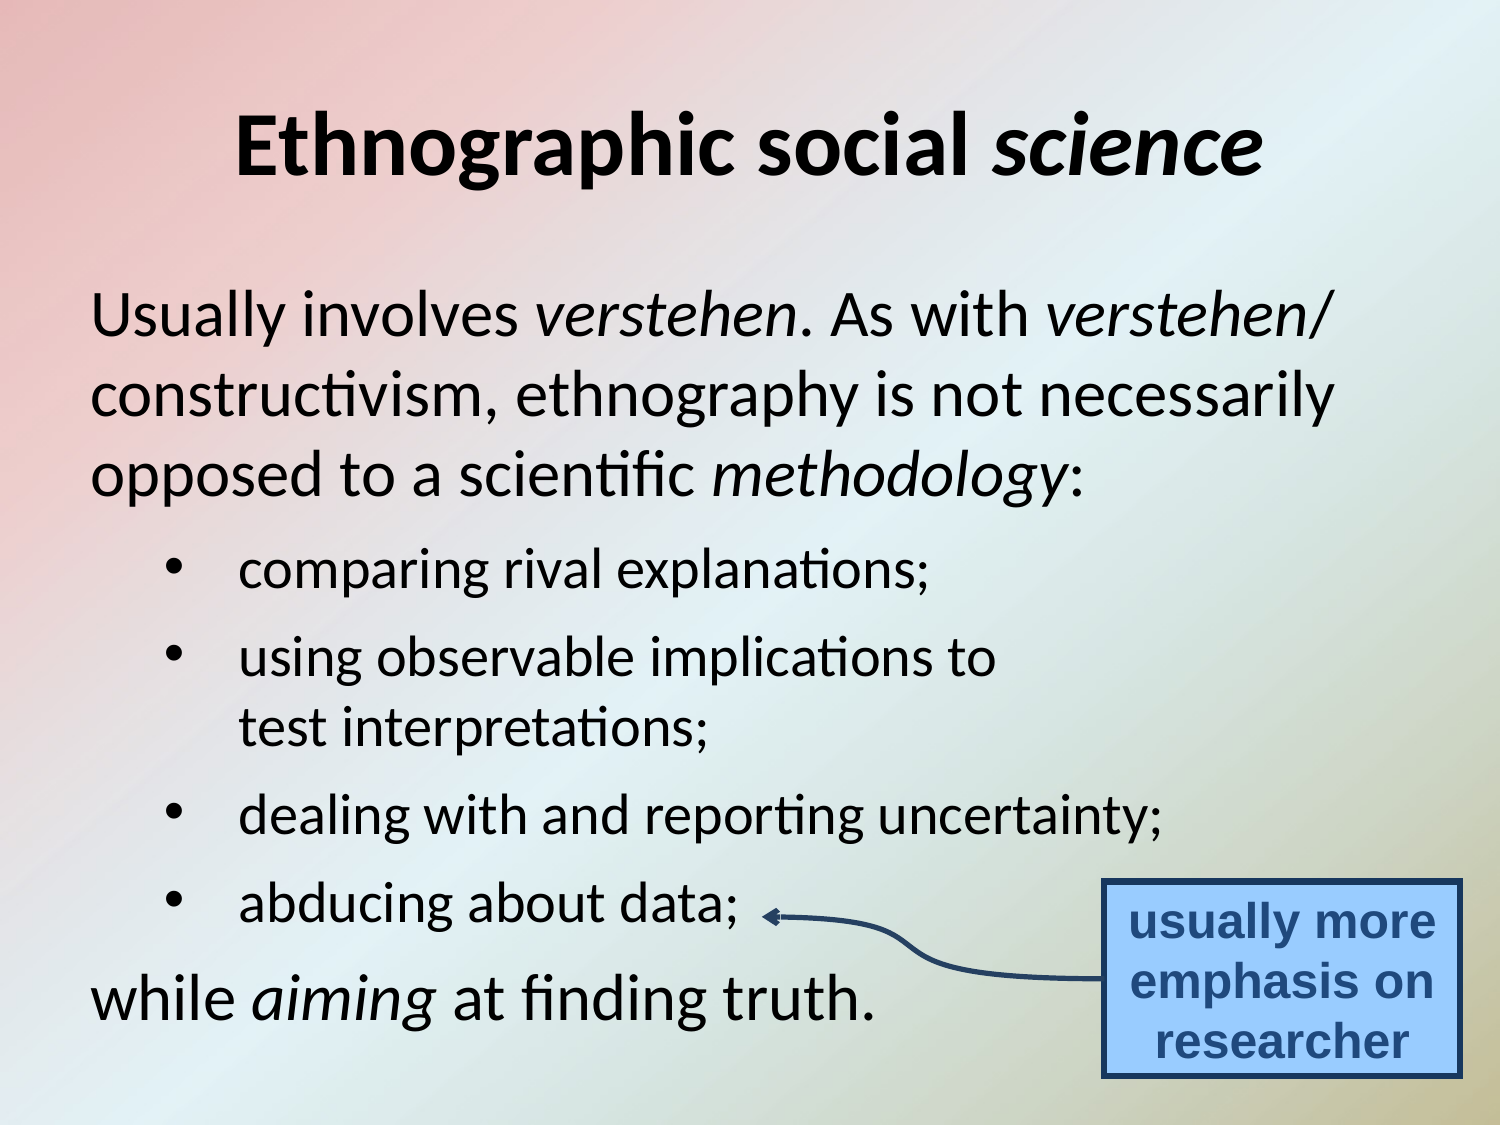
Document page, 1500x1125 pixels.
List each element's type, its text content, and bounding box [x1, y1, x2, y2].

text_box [761, 916, 1105, 981]
text_box usually more emphasis on researcher [1104, 881, 1461, 1077]
list Usually involves verstehen. As with verstehen/ constructivism, ethnography is not necessarily opposed to a scientific methodology: comparing rival explanations; using observable implications to test interpretations; dealing with and reporting uncertainty; abducing about data; while aiming at finding truth. [75, 262, 1425, 1067]
picture [0, 0, 1500, 1125]
title Ethnographic social science [75, 45, 1425, 233]
